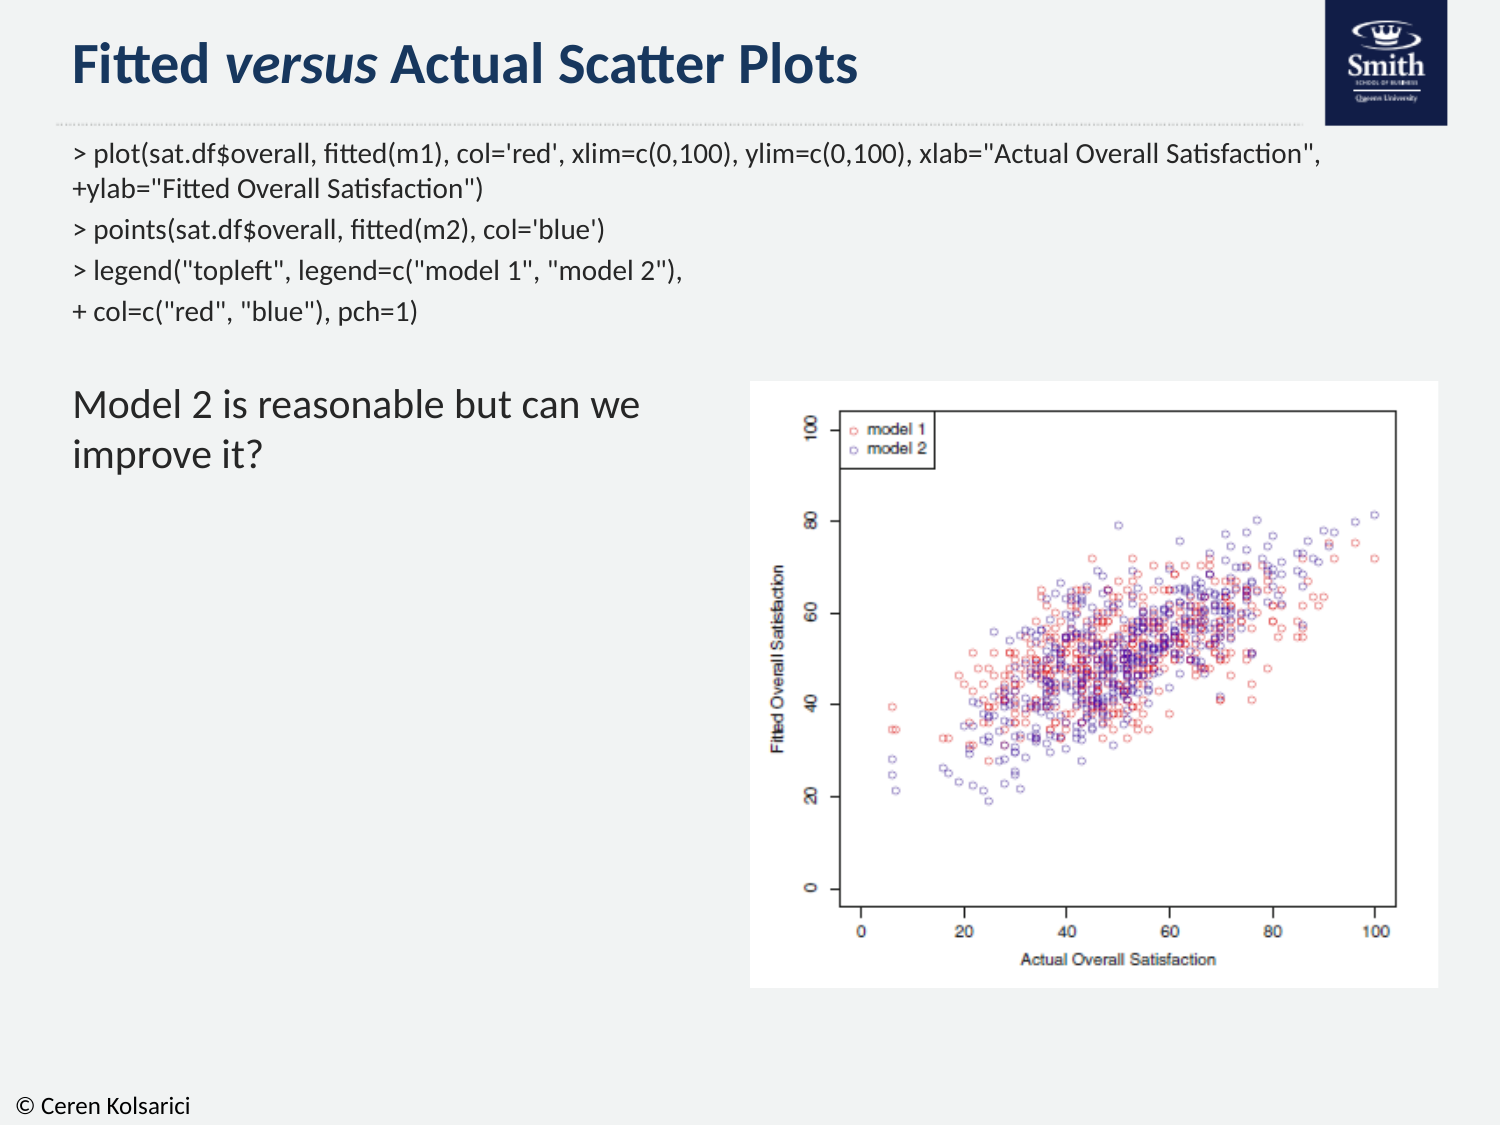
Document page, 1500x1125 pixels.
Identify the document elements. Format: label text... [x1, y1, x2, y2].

picture [749, 380, 1439, 988]
list > plot(sat.df$overall, fitted(m1), col='red', xlim=c(0,100), ylim=c(0,100), xlab="Actual Overall Satisfaction", +ylab="Fitted Overall Satisfaction") > points(sat.df$overall, fitted(m2), col='blue') > legend("topleft", legend=c("model 1", "model 2"), + col=c("red", "blue"), pch=1) Model 2 is reasonable but can we improve it? [57, 126, 1443, 1035]
title Fitted versus Actual Scatter Plots [57, 7, 1288, 114]
footer © Ceren Kolsarici [0, 1082, 811, 1125]
